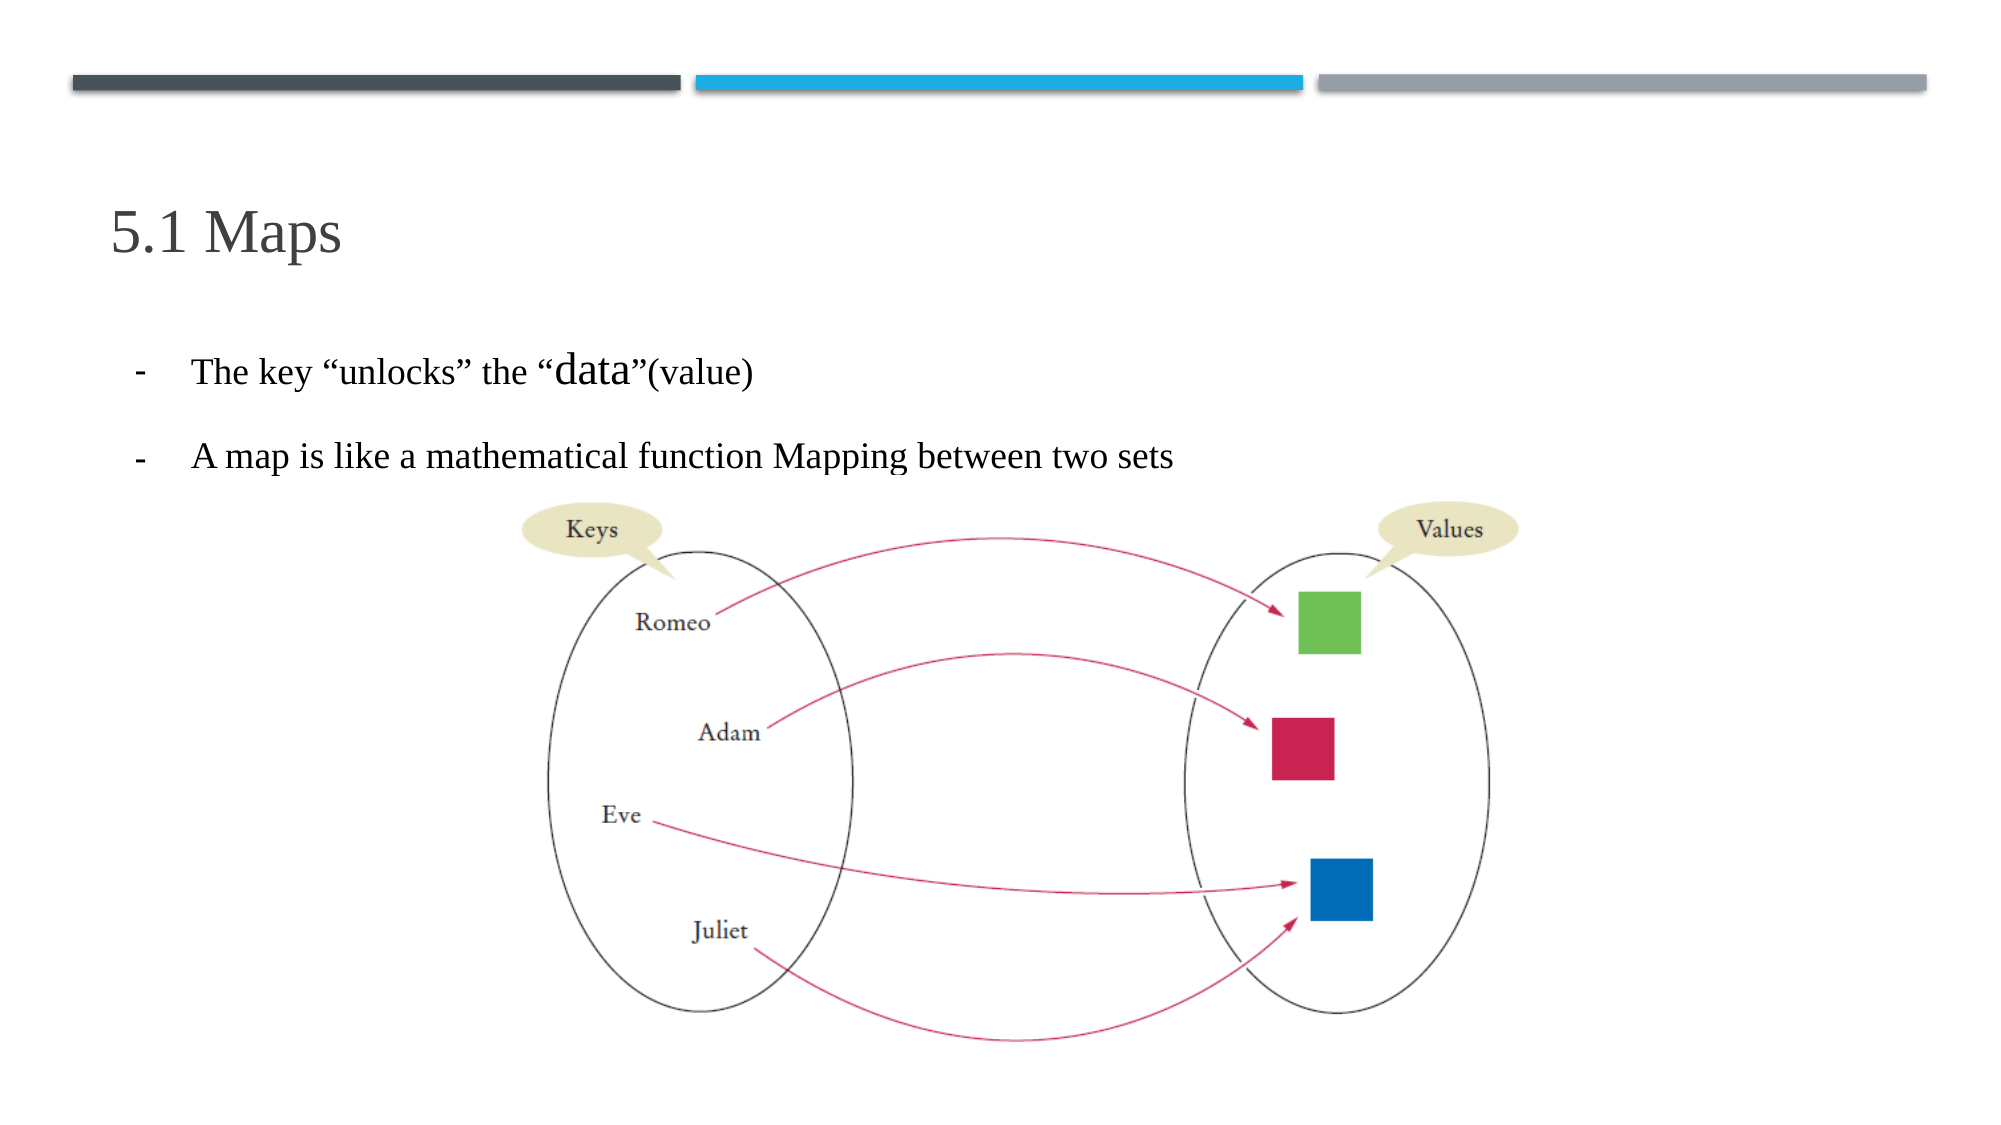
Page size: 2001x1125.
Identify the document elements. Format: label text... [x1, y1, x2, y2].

text_box The key “unlocks” the “data”(value) A map is like a mathematical function Mapping between two sets [119, 331, 1881, 612]
text_box 5.1 Maps [95, 78, 1905, 274]
picture [512, 474, 1538, 1051]
